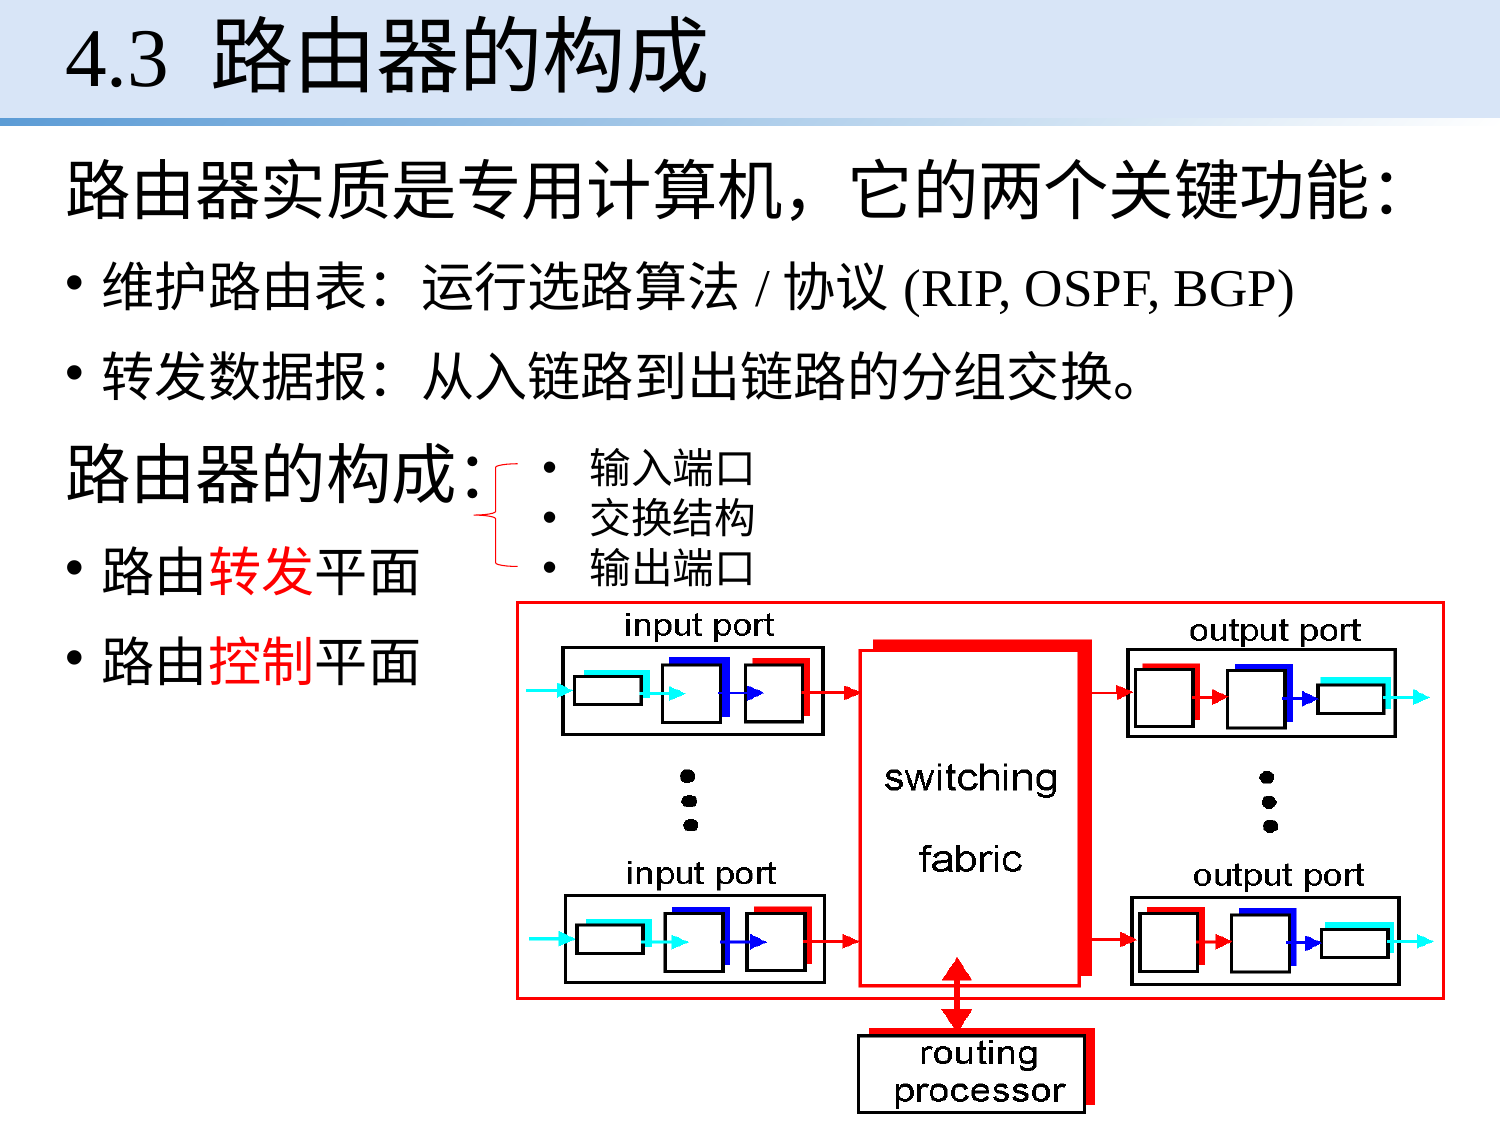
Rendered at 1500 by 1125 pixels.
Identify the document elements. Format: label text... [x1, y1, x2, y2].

text_box [516, 602, 1444, 999]
text_box 输入端口 交换结构 输出端口 [527, 434, 772, 600]
list 路由器实质是专用计算机，它的两个关键功能： 维护路由表：运行选路算法/协议(RIP, OSPF, BGP) 转发数据报：从入链路到出链路的分组交换。 路由器的构成： 路由转发平面 路由控制平面 [50, 138, 1453, 731]
title 4.3 路由器的构成 [50, 0, 1453, 119]
picture [526, 613, 1434, 1114]
text_box [473, 463, 518, 567]
text_box [434, 119, 443, 126]
